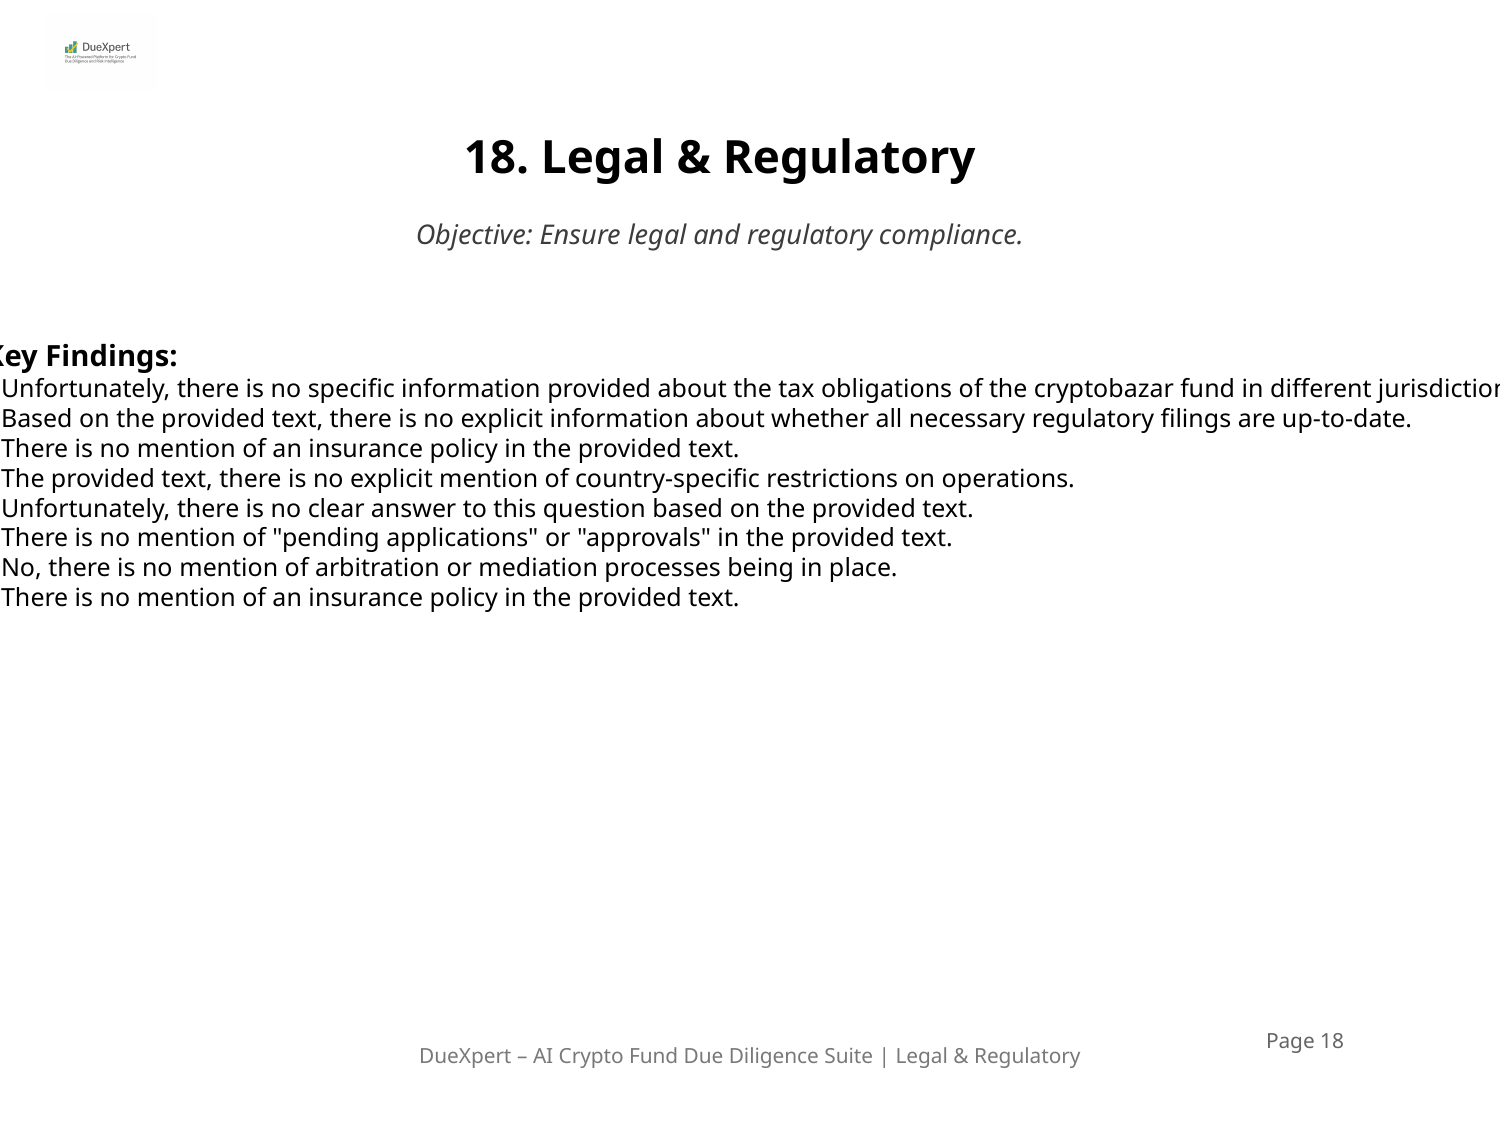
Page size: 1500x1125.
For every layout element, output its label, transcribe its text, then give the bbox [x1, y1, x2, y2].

text_box DueXpert – AI Crypto Fund Due Diligence Suite | Legal & Regulatory [404, 1035, 1096, 1075]
picture [44, 14, 158, 91]
text_box Key Findings: • Unfortunately, there is no specific information provided about the tax obligations of the cryptobazar fund in different jurisdictions. • Based on the provided text, there is no explicit information about whether all necessary regulatory filings are up-to-date. • There is no mention of an insurance policy in the provided text. • The provided text, there is no explicit mention of country-specific restrictions on operations. • Unfortunately, there is no clear answer to this question based on the provided text. • There is no mention of "pending applications" or "approvals" in the provided text. • No, there is no mention of arbitration or mediation processes being in place. • There is no mention of an insurance policy in the provided text. [0, 329, 1500, 620]
text_box Page 18 [1251, 1020, 1359, 1060]
text_box Objective: Ensure legal and regulatory compliance. [401, 209, 1039, 258]
text_box 18. Legal & Regulatory [449, 120, 991, 190]
